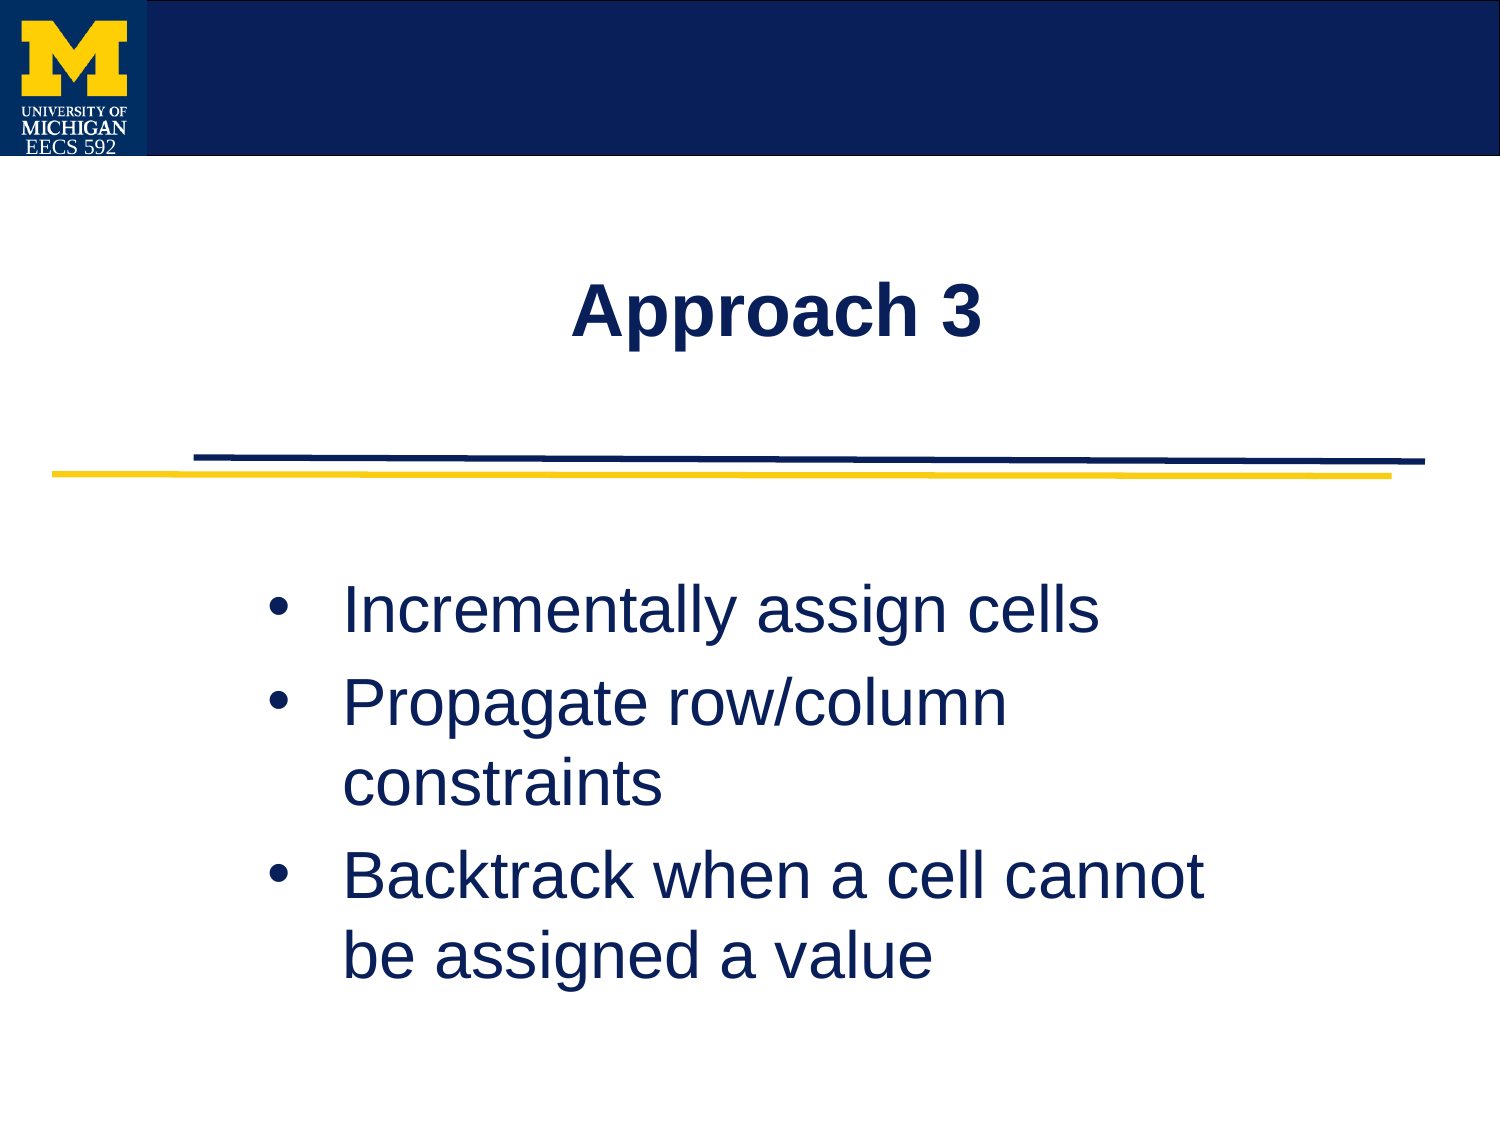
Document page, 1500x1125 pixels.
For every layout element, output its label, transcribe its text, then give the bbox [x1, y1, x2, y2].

subtitle Incrementally assign cells Propagate row/column constraints Backtrack when a cell cannot be assigned a value [252, 558, 1303, 846]
picture [0, 0, 147, 156]
title Approach 3 [139, 212, 1415, 400]
